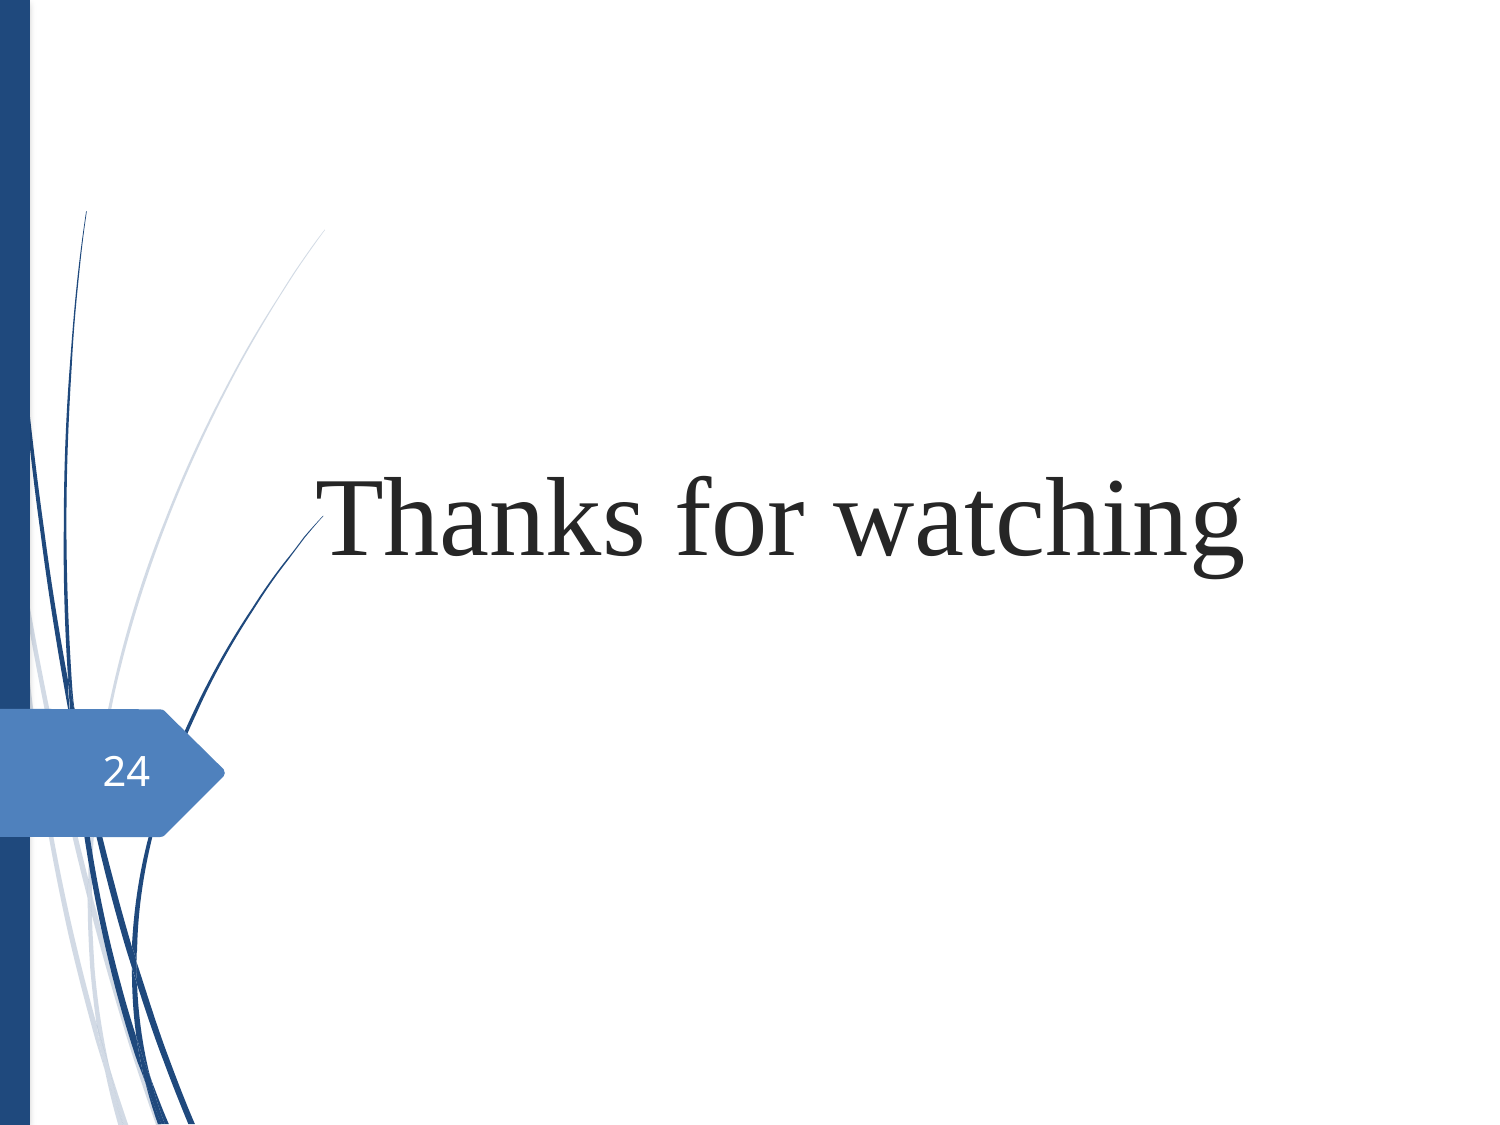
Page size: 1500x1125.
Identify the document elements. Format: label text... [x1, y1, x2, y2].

text_box Thanks for watching [300, 214, 1420, 586]
text_box <number> [69, 743, 166, 803]
